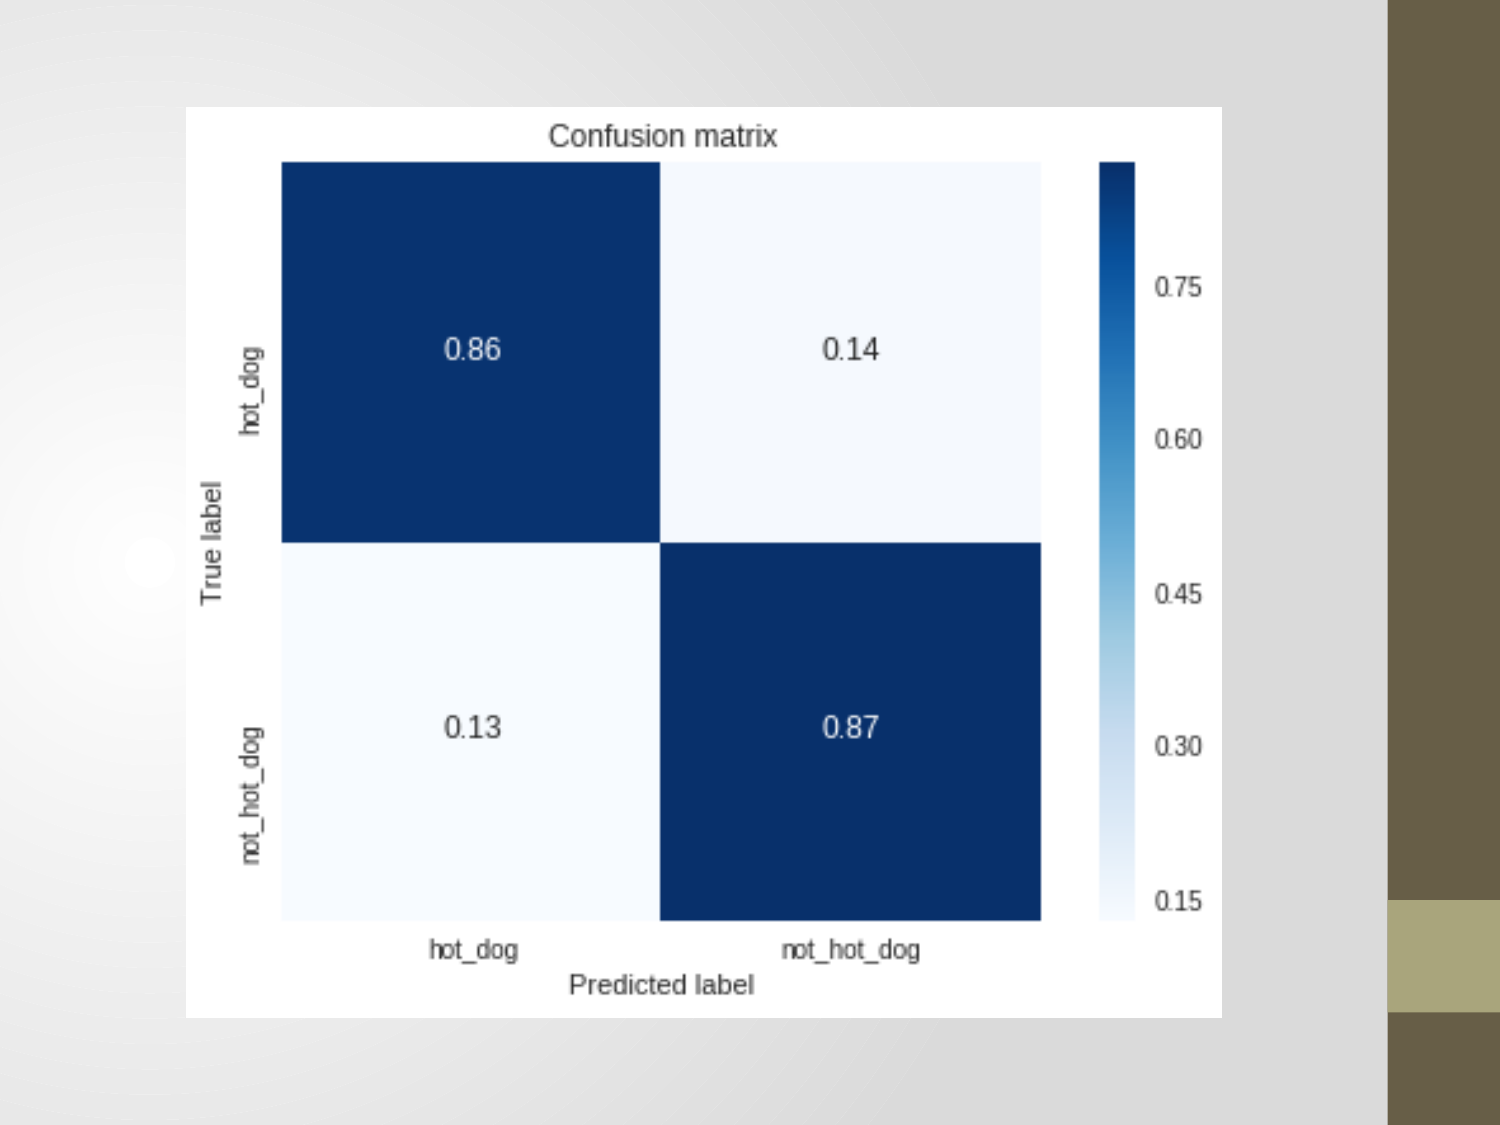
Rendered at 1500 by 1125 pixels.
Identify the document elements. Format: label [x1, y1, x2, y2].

picture [186, 106, 1222, 1019]
